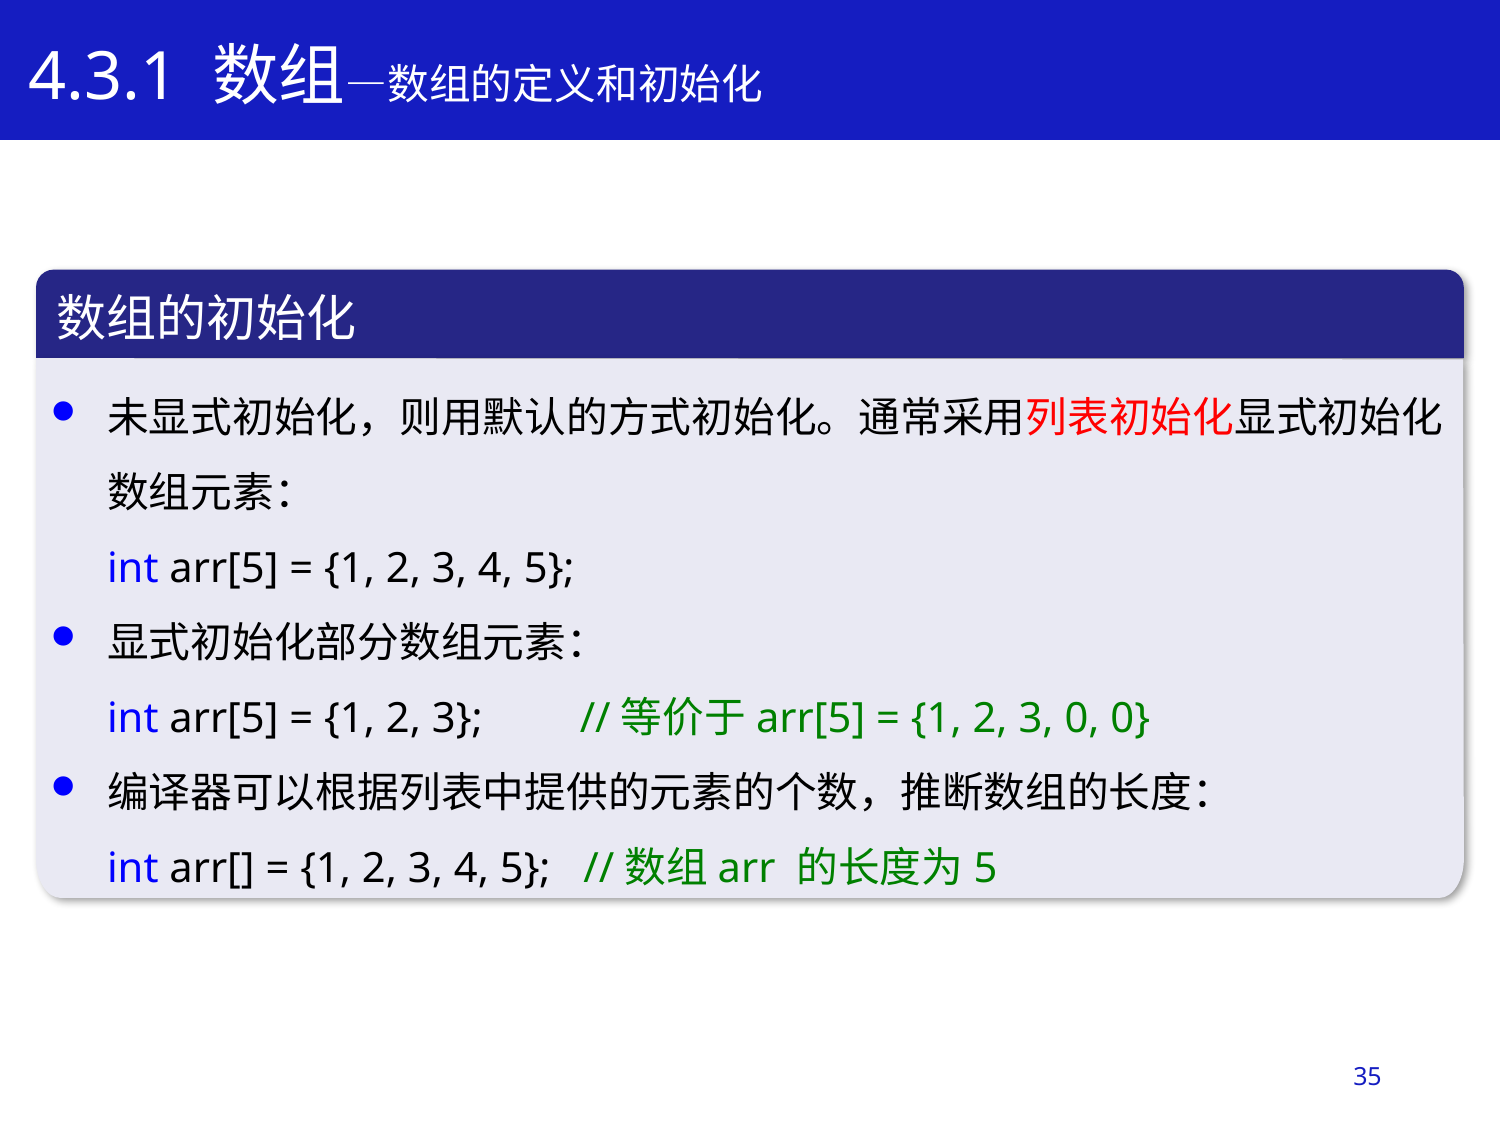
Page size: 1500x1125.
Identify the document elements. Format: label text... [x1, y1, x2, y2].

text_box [35, 269, 1464, 895]
text_box 4.3.1 数组—数组的定义和初始化 [13, 25, 907, 121]
slide_number 35 [1059, 1047, 1397, 1108]
